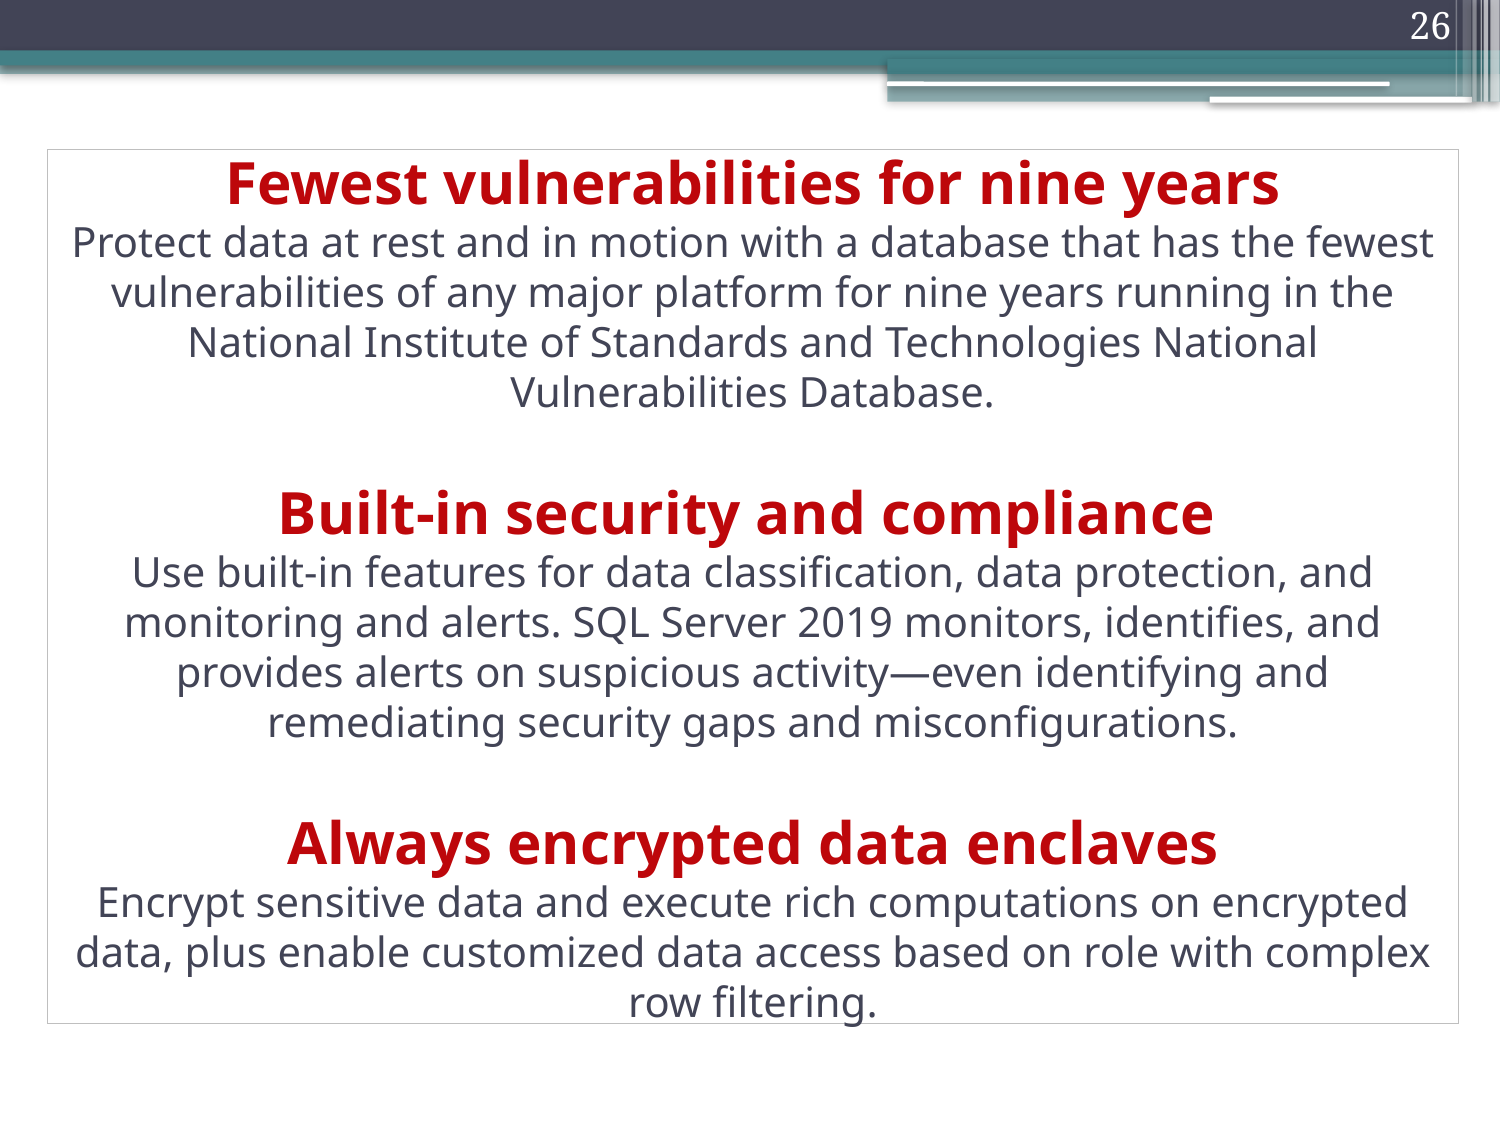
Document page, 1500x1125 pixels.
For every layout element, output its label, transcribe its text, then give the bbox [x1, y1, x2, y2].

slide_number 26 [1341, 0, 1466, 61]
title Fewest vulnerabilities for nine years Protect data at rest and in motion with a database that has the fewest vulnerabilities of any major platform for nine years running in the National Institute of Standards and Technologies National Vulnerabilities Database. Built-in security and compliance Use built-in features for data classification, data protection, and monitoring and alerts. SQL Server 2019 monitors, identifies, and provides alerts on suspicious activity—even identifying and remediating security gaps and misconfigurations. Always encrypted data enclaves Encrypt sensitive data and execute rich computations on encrypted data, plus enable customized data access based on role with complex row filtering. [47, 149, 1459, 1024]
